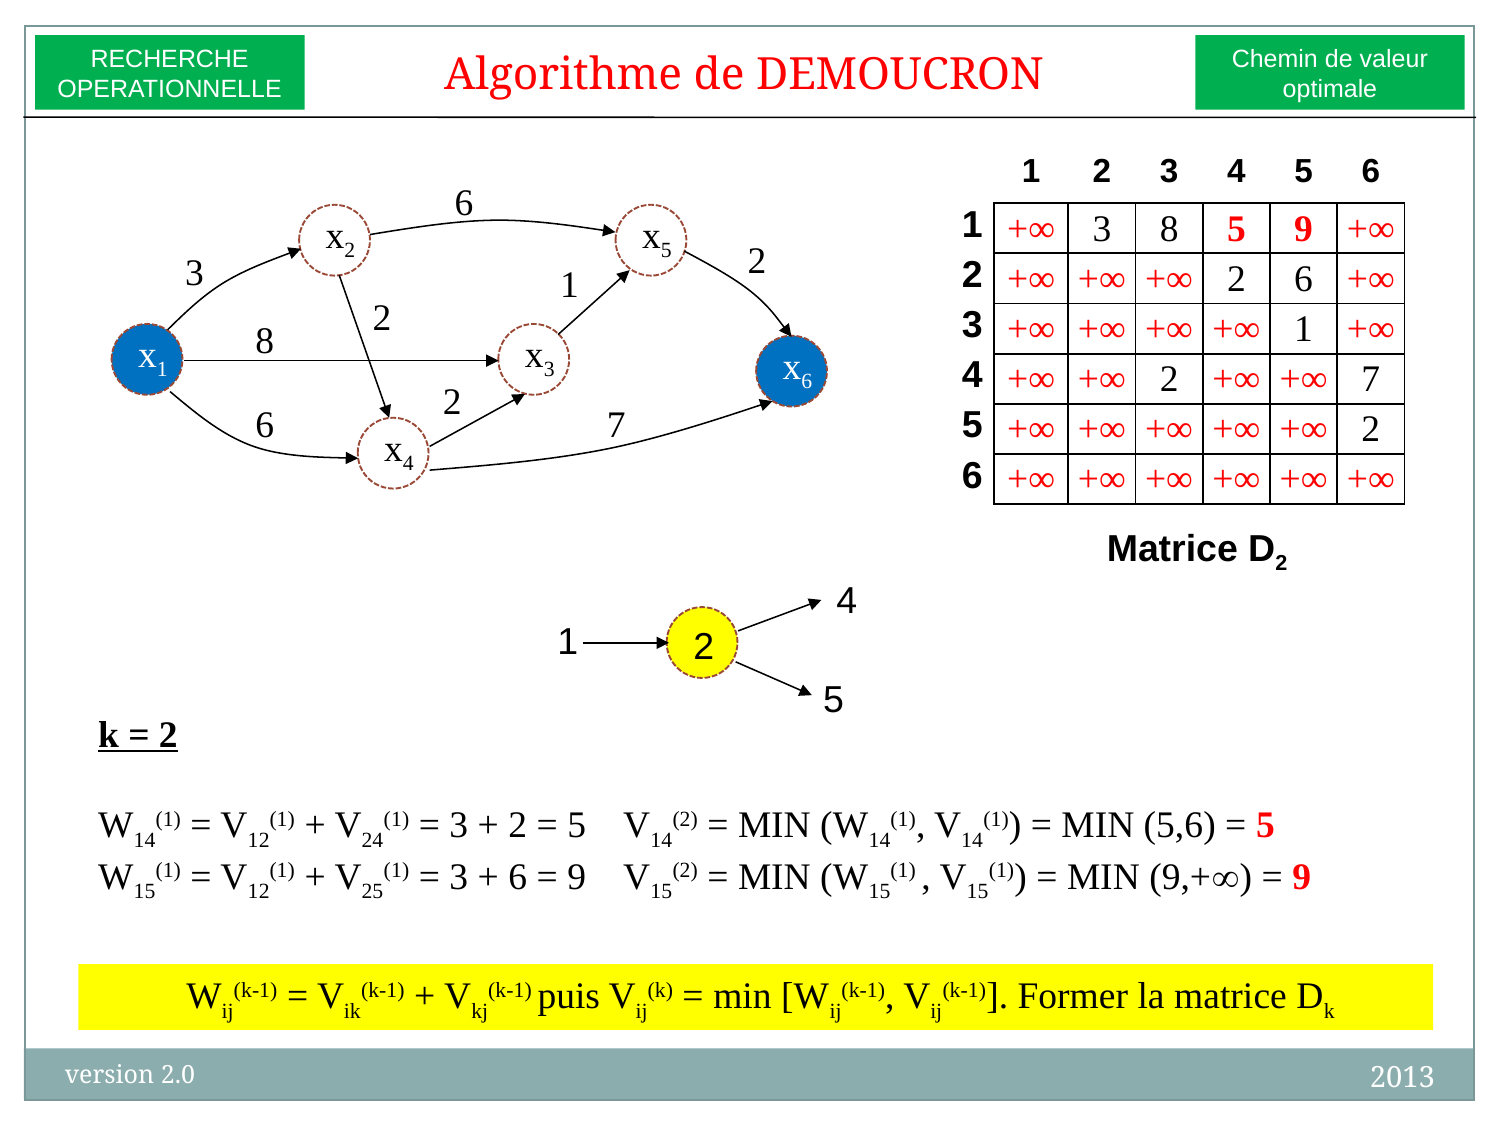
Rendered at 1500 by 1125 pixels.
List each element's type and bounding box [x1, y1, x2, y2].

table_cell [1204, 355, 1269, 403]
table_cell [1204, 455, 1269, 503]
table_header [877, 153, 1405, 203]
table_cell [995, 455, 1067, 503]
text_box [1195, 35, 1465, 110]
table_cell [1271, 204, 1336, 252]
table_cell [1136, 254, 1202, 303]
table_cell [995, 405, 1067, 453]
table_cell [1069, 455, 1135, 503]
slide_number [950, 1050, 1450, 1111]
table_cell [1338, 254, 1404, 303]
text_box [83, 568, 1395, 911]
table_cell [1271, 405, 1336, 453]
table_cell [1271, 304, 1336, 353]
text_box [35, 35, 305, 110]
table_cell [1271, 455, 1336, 503]
table_cell [1271, 254, 1336, 303]
table_cell [1069, 304, 1135, 353]
table_cell [1204, 405, 1269, 453]
table_cell [1069, 355, 1135, 403]
text_box [78, 964, 1434, 1030]
table_cell [1271, 355, 1336, 403]
text_box [111, 169, 851, 489]
table_cell [995, 254, 1067, 303]
table_cell [1136, 405, 1202, 453]
table_cell [1069, 204, 1135, 252]
table_cell [1204, 254, 1269, 303]
title [305, 37, 1184, 106]
table_cell [1338, 204, 1404, 252]
table_cell [1136, 355, 1202, 403]
table_cell [1204, 204, 1269, 252]
footer [50, 1051, 638, 1112]
table_cell [1069, 254, 1135, 303]
table_cell [877, 203, 993, 504]
table_cell [1338, 355, 1404, 403]
table_cell [1338, 304, 1404, 353]
table_cell [995, 204, 1067, 252]
table_cell [1136, 304, 1202, 353]
table_cell [1136, 204, 1202, 252]
text_box [992, 516, 1403, 582]
table_cell [995, 304, 1067, 353]
table_cell [1204, 304, 1269, 353]
table_cell [995, 355, 1067, 403]
table_cell [1338, 455, 1404, 503]
table_cell [1069, 405, 1135, 453]
table_cell [1136, 455, 1202, 503]
table_cell [1338, 405, 1404, 453]
